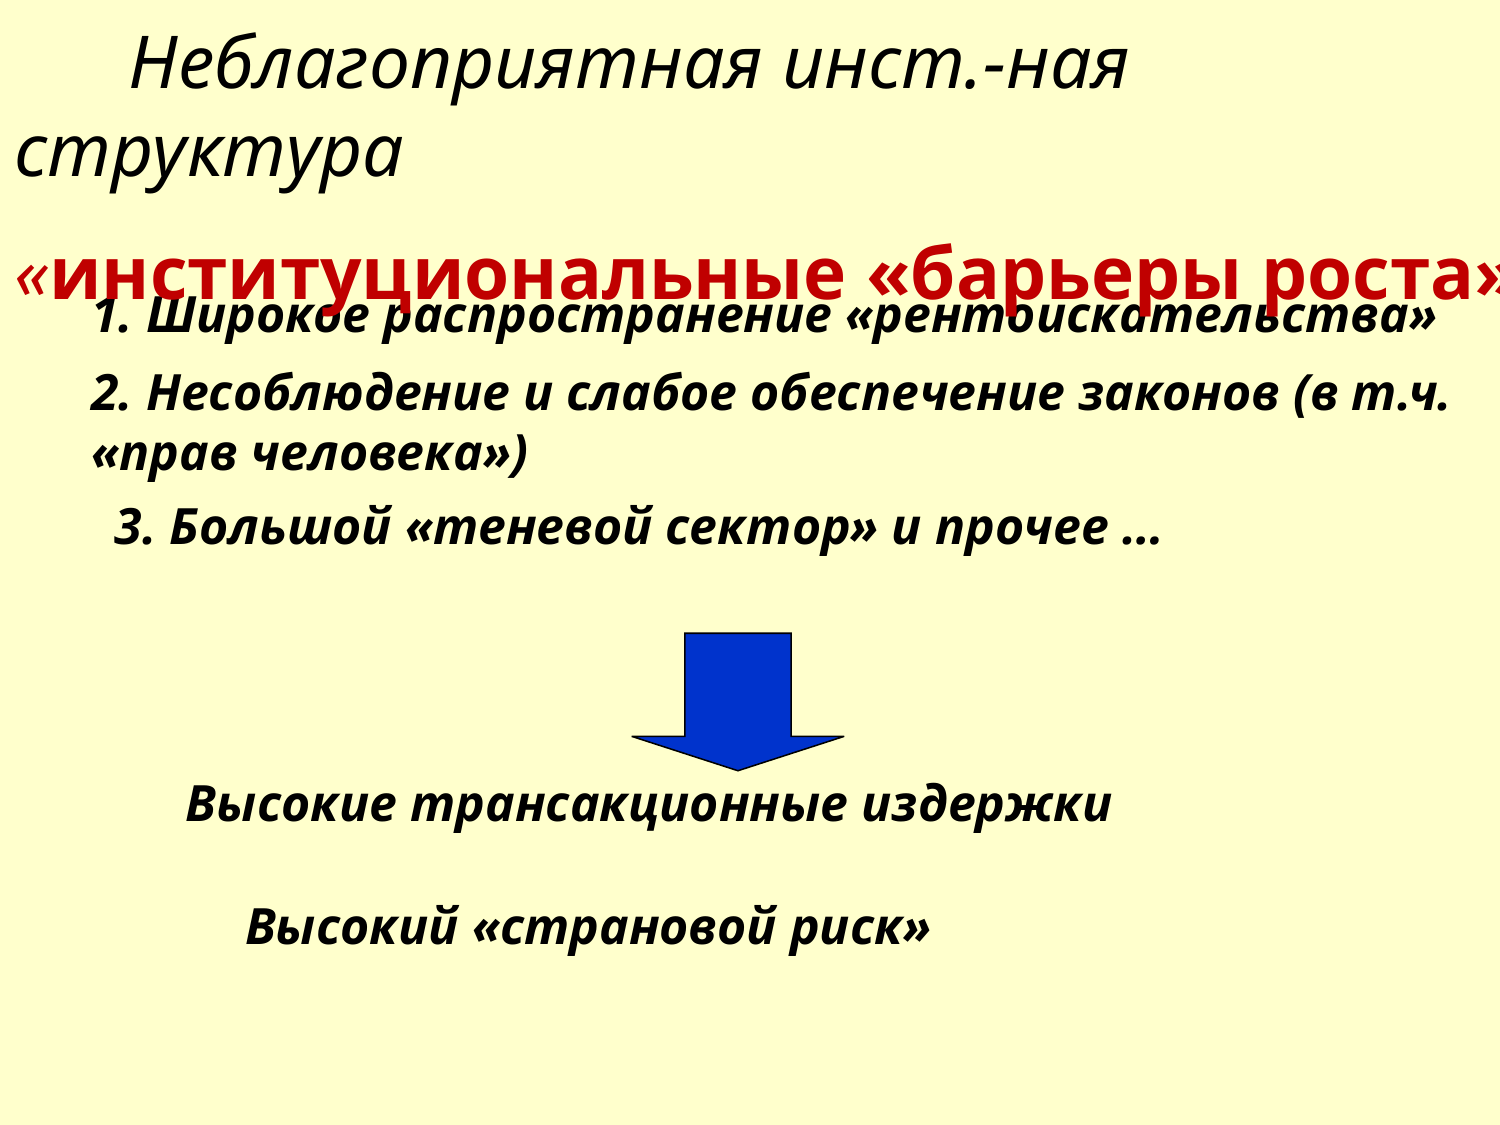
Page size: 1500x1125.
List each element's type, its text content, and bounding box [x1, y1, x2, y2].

text_box 2. Несоблюдение и слабое обеспечение законов (в т.ч. «прав человека») [76, 446, 1475, 488]
text_box Высокий «страновой риск» [230, 887, 1075, 963]
text_box Высокие трансакционные издержки [171, 764, 1294, 840]
text_box Неблагоприятная инст.-ная структура «институциональные «барьеры роста» [0, 8, 1500, 446]
text_box 3. Большой «теневой сектор» и прочее … [100, 487, 1447, 563]
text_box [631, 633, 845, 764]
